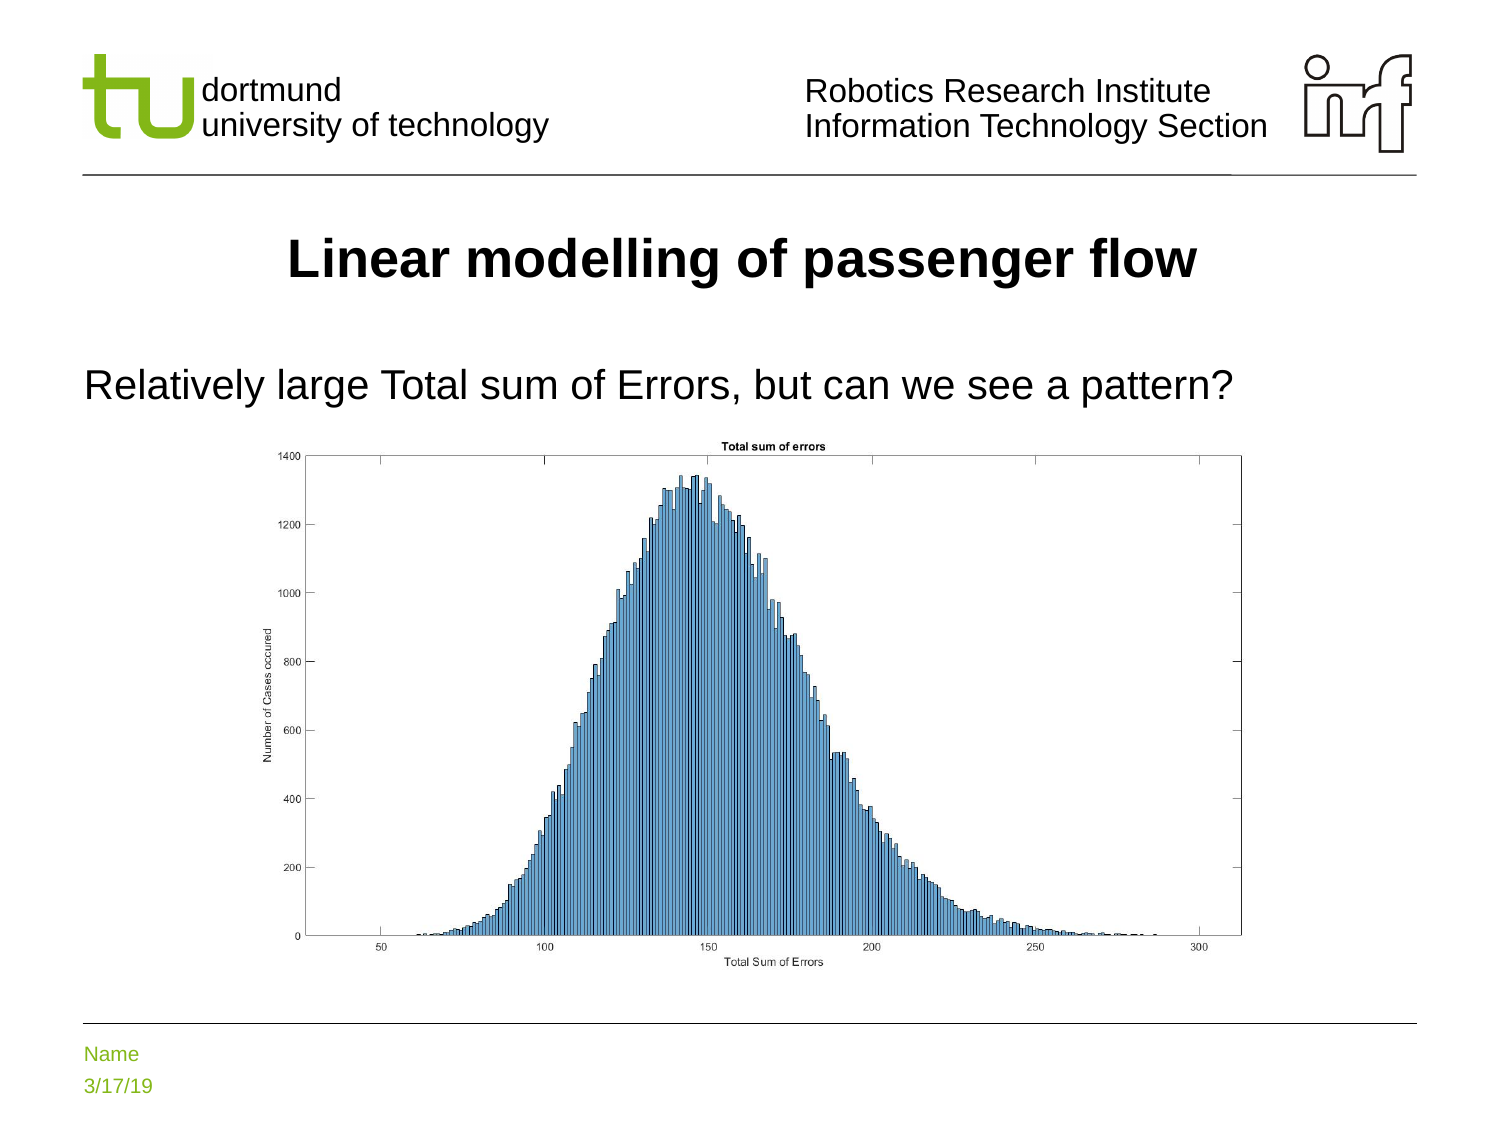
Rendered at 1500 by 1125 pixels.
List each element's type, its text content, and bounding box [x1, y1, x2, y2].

title Linear modelling of passenger flow [76, 174, 1412, 338]
picture [148, 411, 1356, 1001]
list Relatively large Total sum of Errors, but can we see a pattern? [76, 349, 1412, 1001]
picture [205, 85, 213, 99]
picture [82, 54, 213, 139]
picture [1304, 54, 1412, 153]
